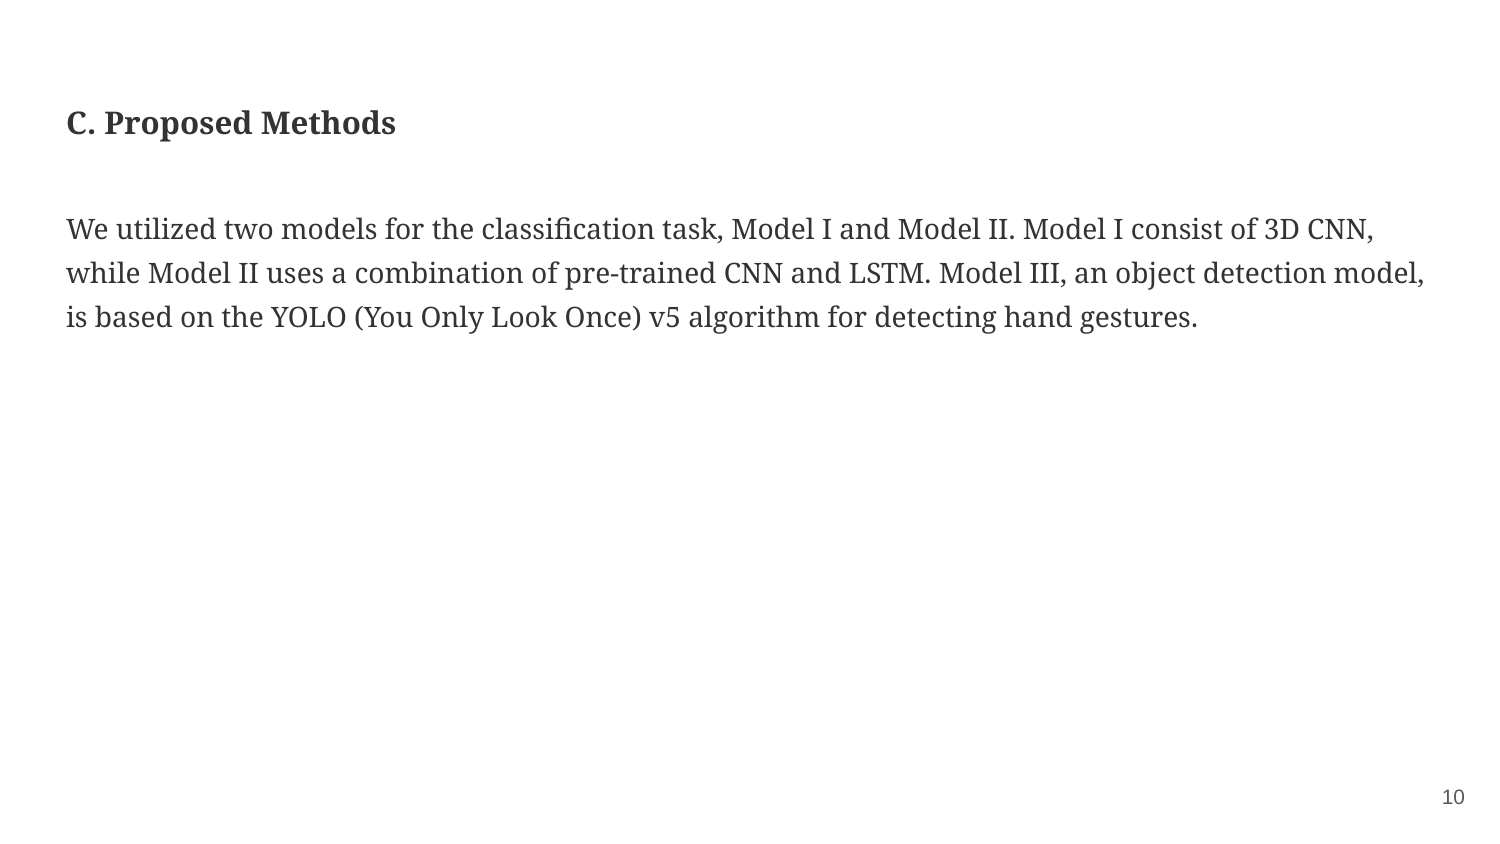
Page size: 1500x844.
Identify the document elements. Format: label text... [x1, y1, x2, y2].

list We utilized two models for the classification task, Model I and Model II. Model I consist of 3D CNN, while Model II uses a combination of pre-trained CNN and LSTM. Model III, an object detection model, is based on the YOLO (You Only Look Once) v5 algorithm for detecting hand gestures. [51, 189, 1449, 750]
title C. Proposed Methods [51, 72, 1449, 167]
slide_number ‹#› [1389, 764, 1480, 830]
